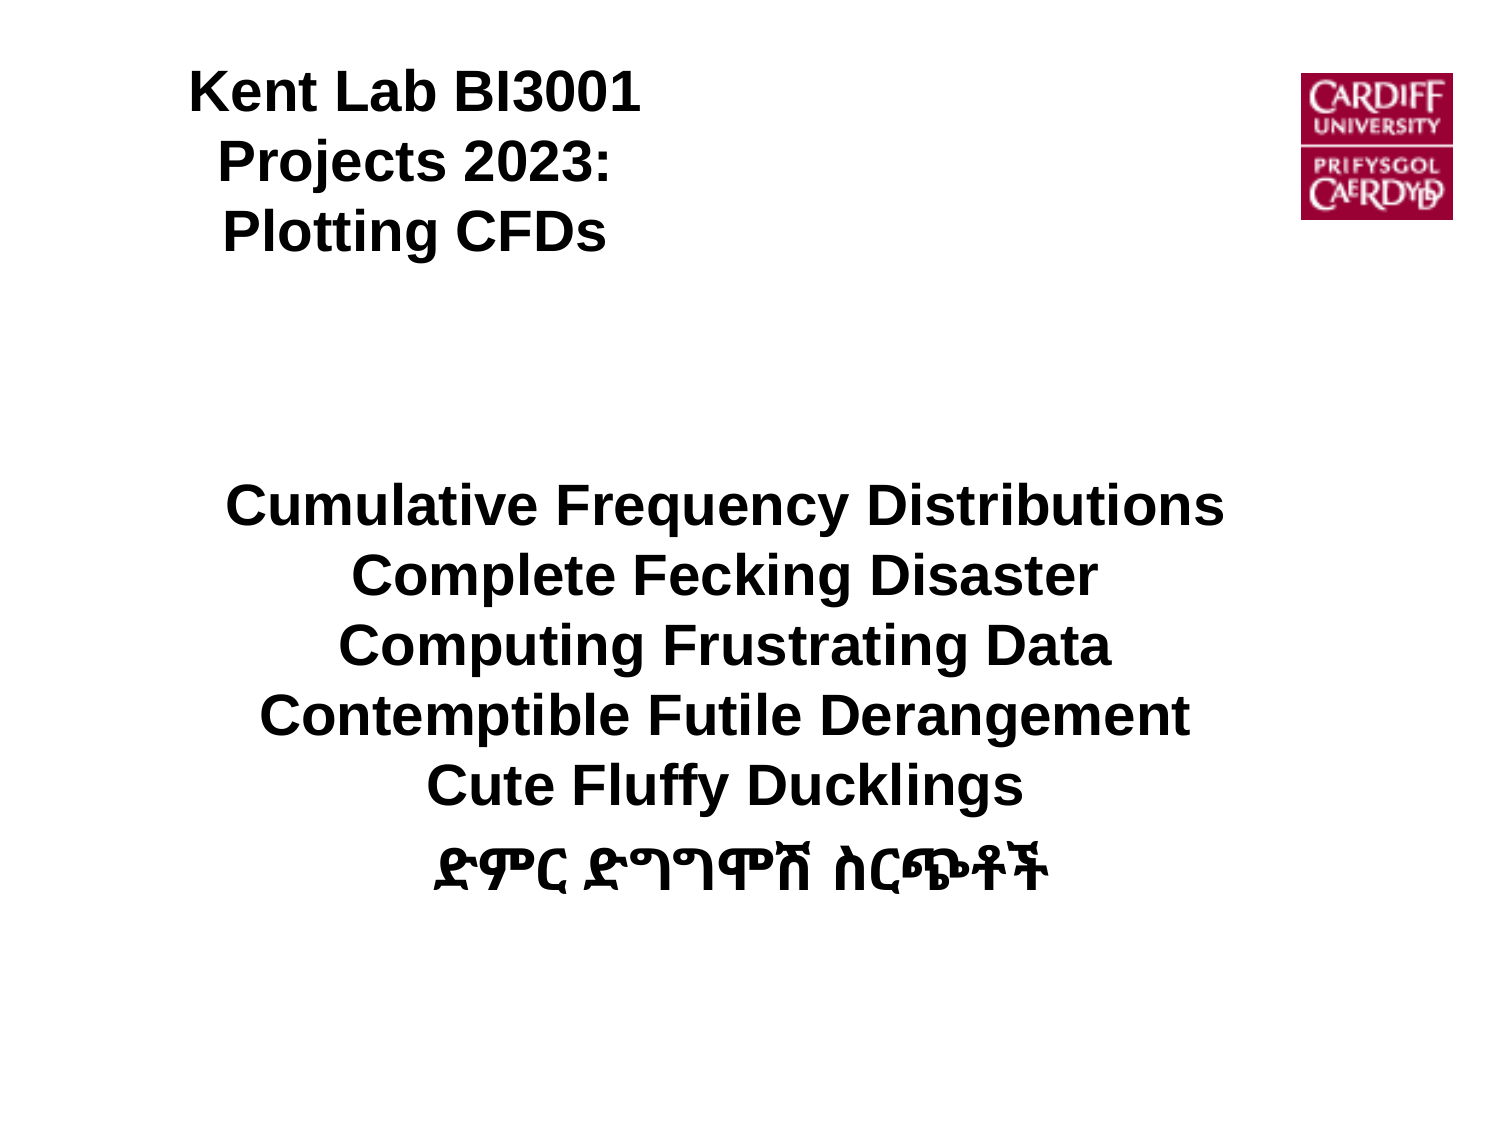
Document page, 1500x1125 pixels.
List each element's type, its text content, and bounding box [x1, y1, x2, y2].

text_box Kent Lab BI3001 Projects 2023: Plotting CFDs [61, 45, 770, 270]
text_box ድምር ድግግሞሽ ስርጭቶች [418, 824, 1082, 909]
picture [1301, 72, 1454, 220]
text_box Cumulative Frequency Distributions Complete Fecking Disaster Computing Frustrating Data Contemptible Futile Derangement Cute Fluffy Ducklings [61, 459, 1391, 875]
